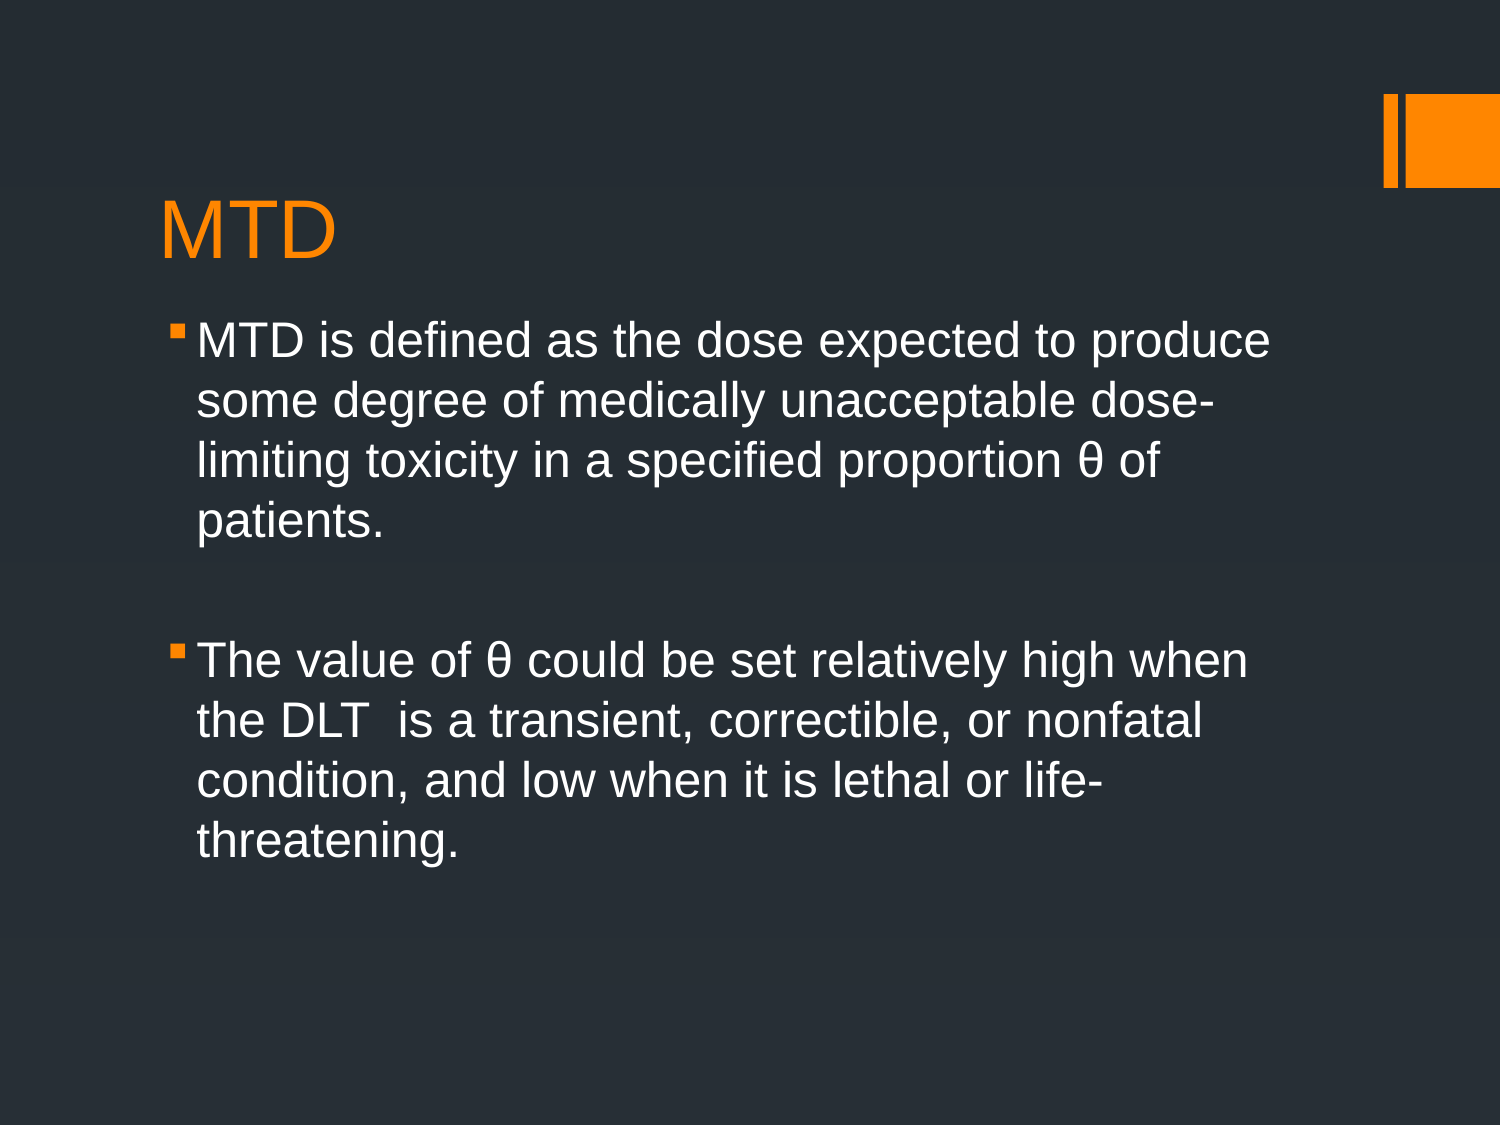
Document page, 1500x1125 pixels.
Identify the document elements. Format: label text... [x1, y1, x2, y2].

list MTD is defined as the dose expected to produce some degree of medically unacceptable dose-limiting toxicity in a specified proportion θ of patients. The value of θ could be set relatively high when the DLT is a transient, correctible, or nonfatal condition, and low when it is lethal or life-threatening. [143, 299, 1344, 881]
title MTD [143, 93, 1344, 283]
